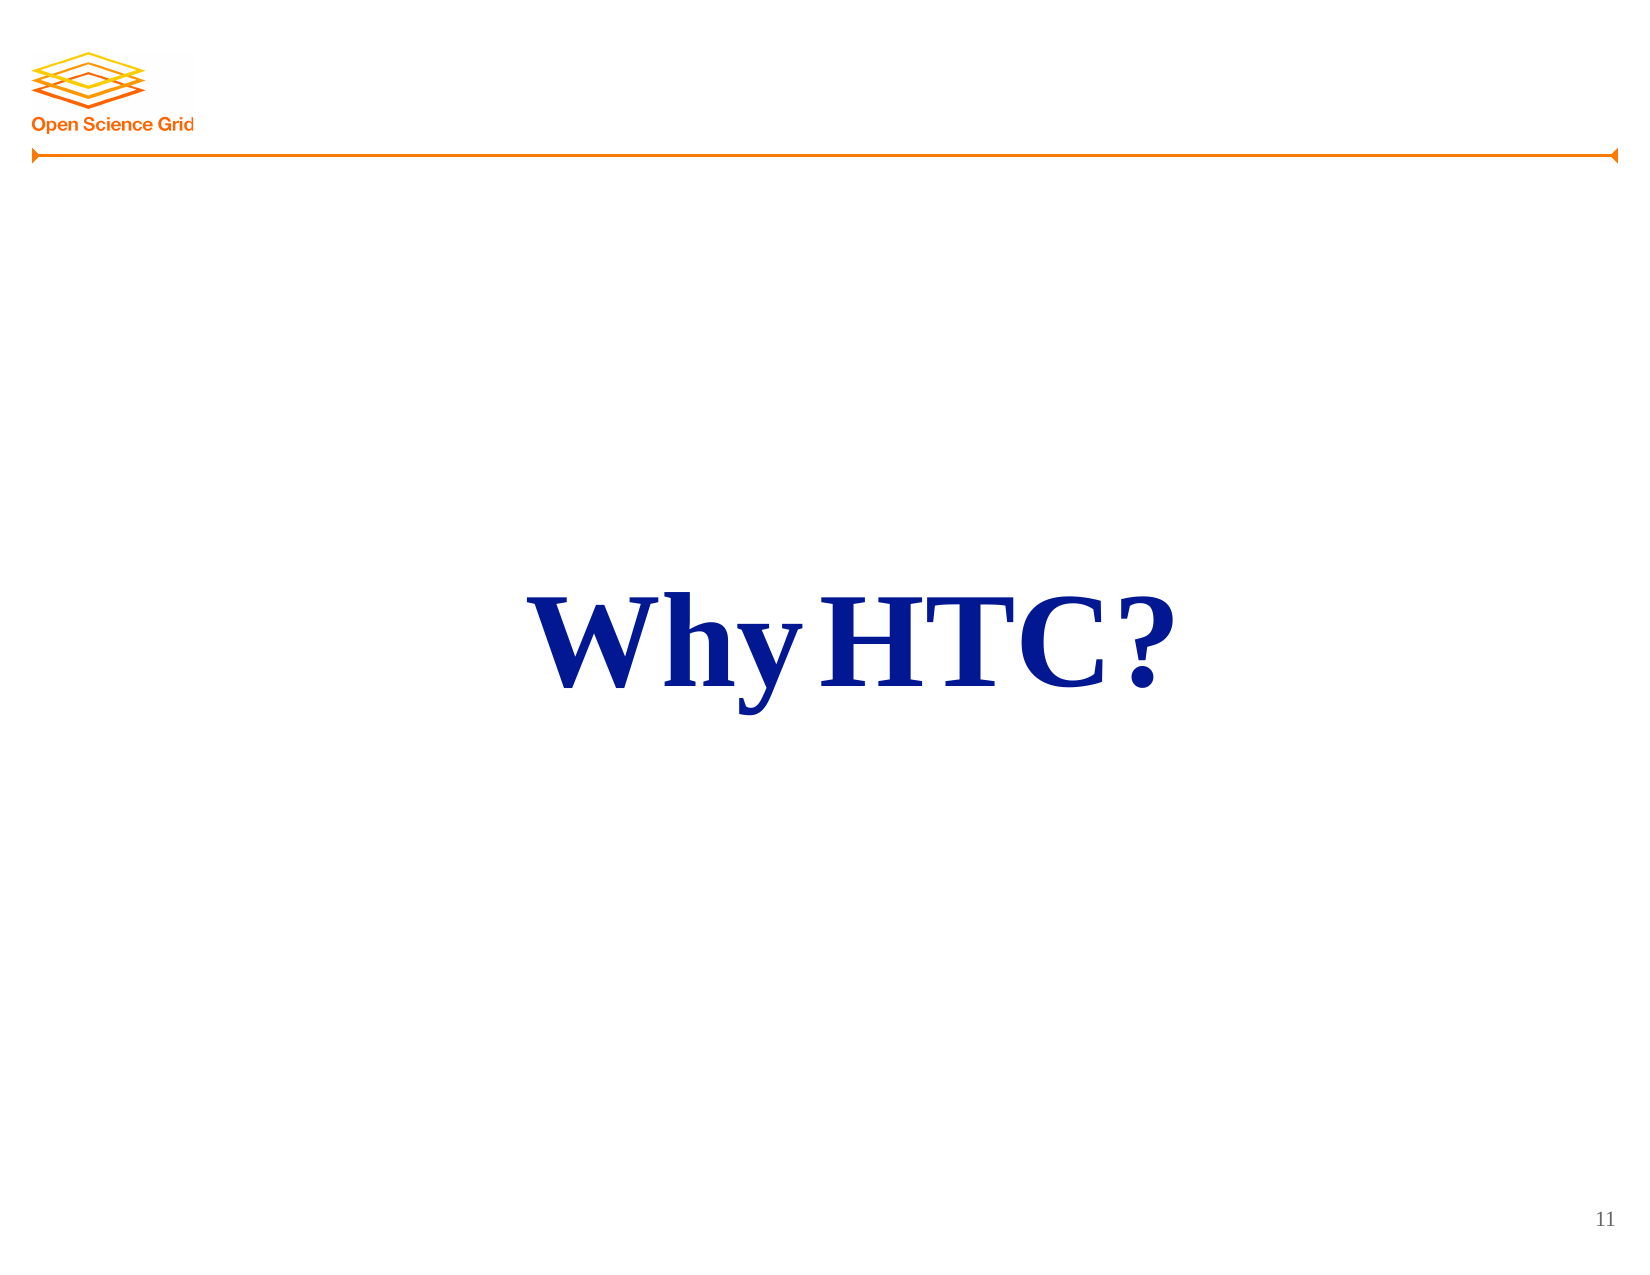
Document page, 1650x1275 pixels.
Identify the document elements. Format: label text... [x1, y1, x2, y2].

text_box HTC? [817, 576, 1250, 716]
text_box 11 [1593, 1205, 1624, 1233]
text_box [32, 147, 40, 164]
text_box Why [523, 576, 815, 716]
text_box [1610, 147, 1618, 164]
text_box [31, 52, 194, 134]
